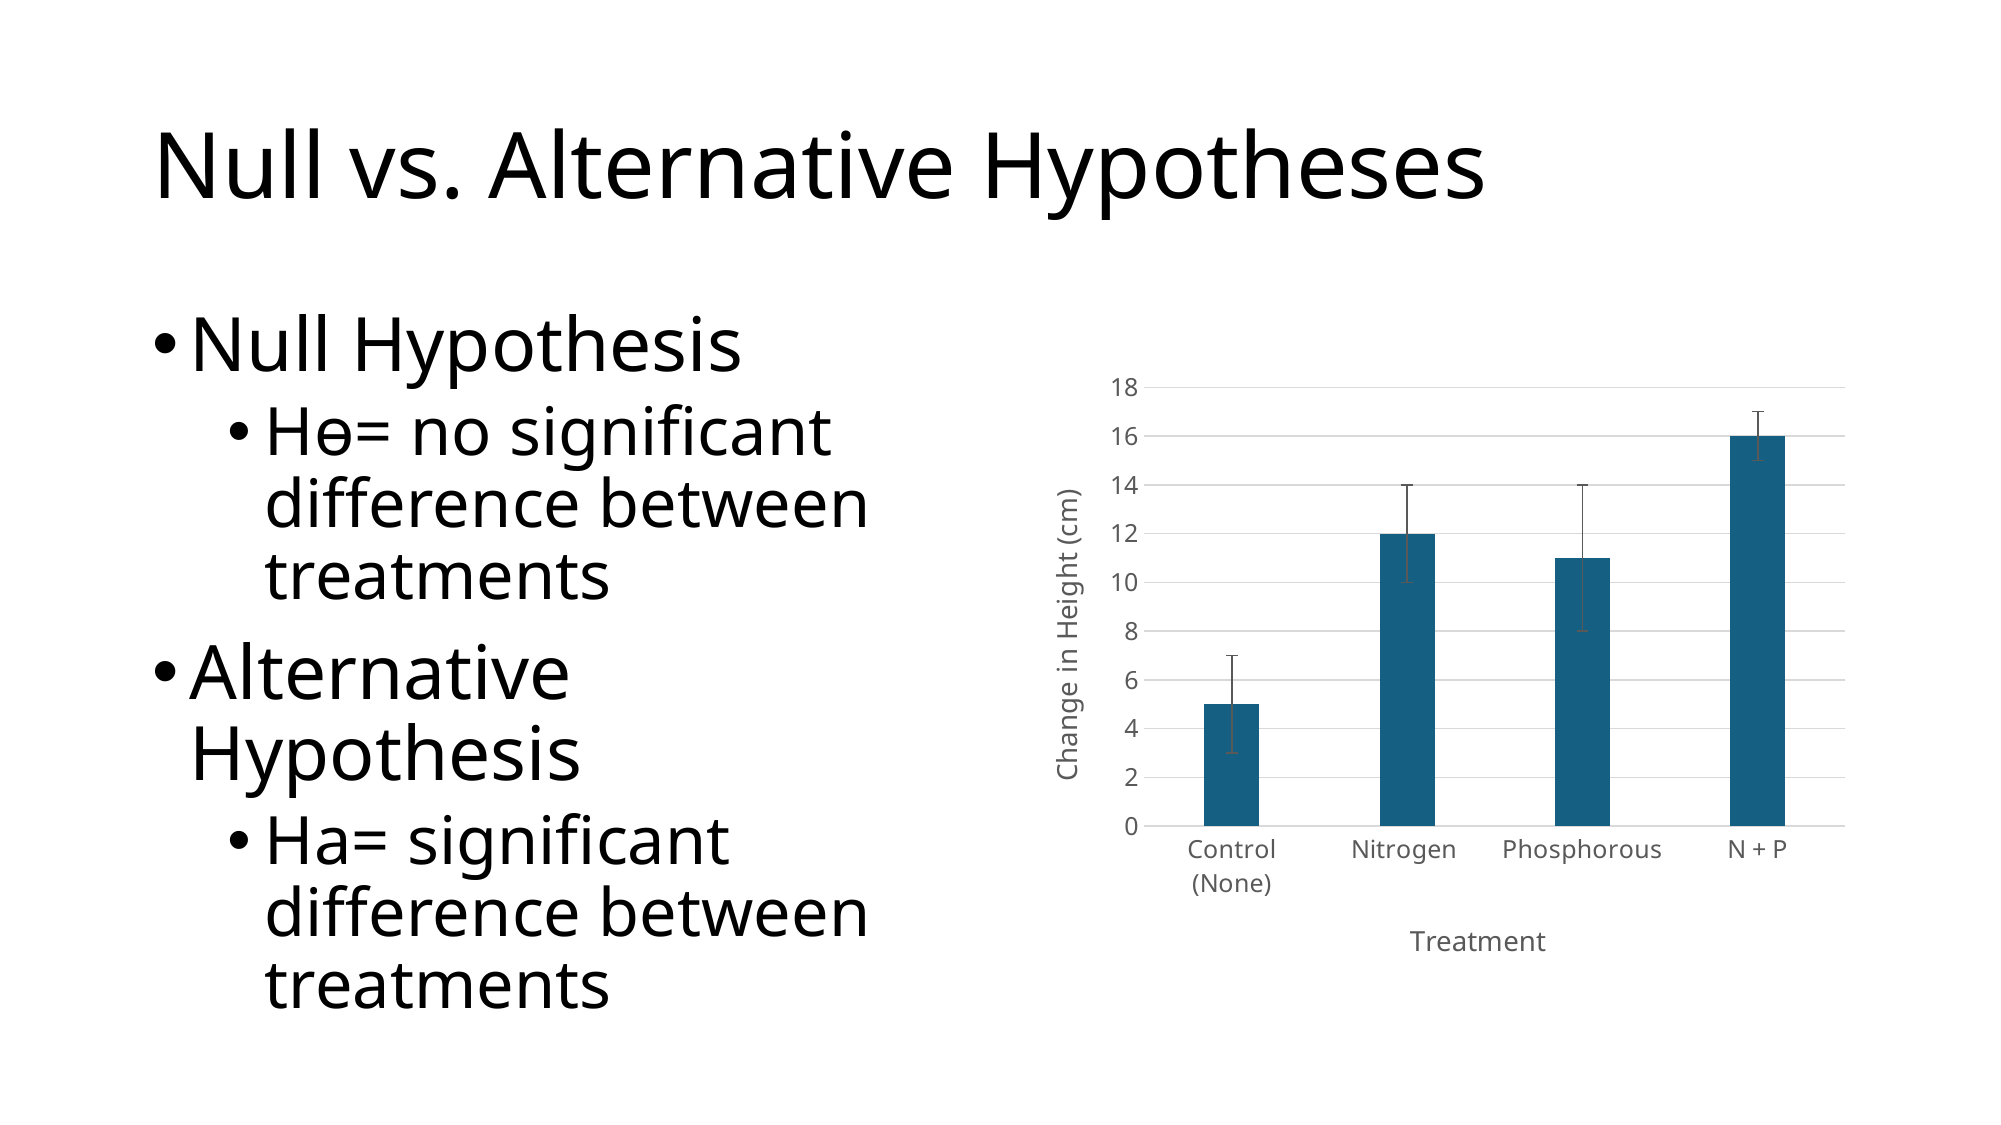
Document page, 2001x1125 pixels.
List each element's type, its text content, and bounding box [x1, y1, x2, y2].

chart [1011, 356, 1863, 994]
list Null Hypothesis Hѳ= no significant difference between treatments Alternative Hypothesis Ha= significant difference between treatments [137, 299, 988, 1014]
title Null vs. Alternative Hypotheses [137, 59, 1863, 278]
